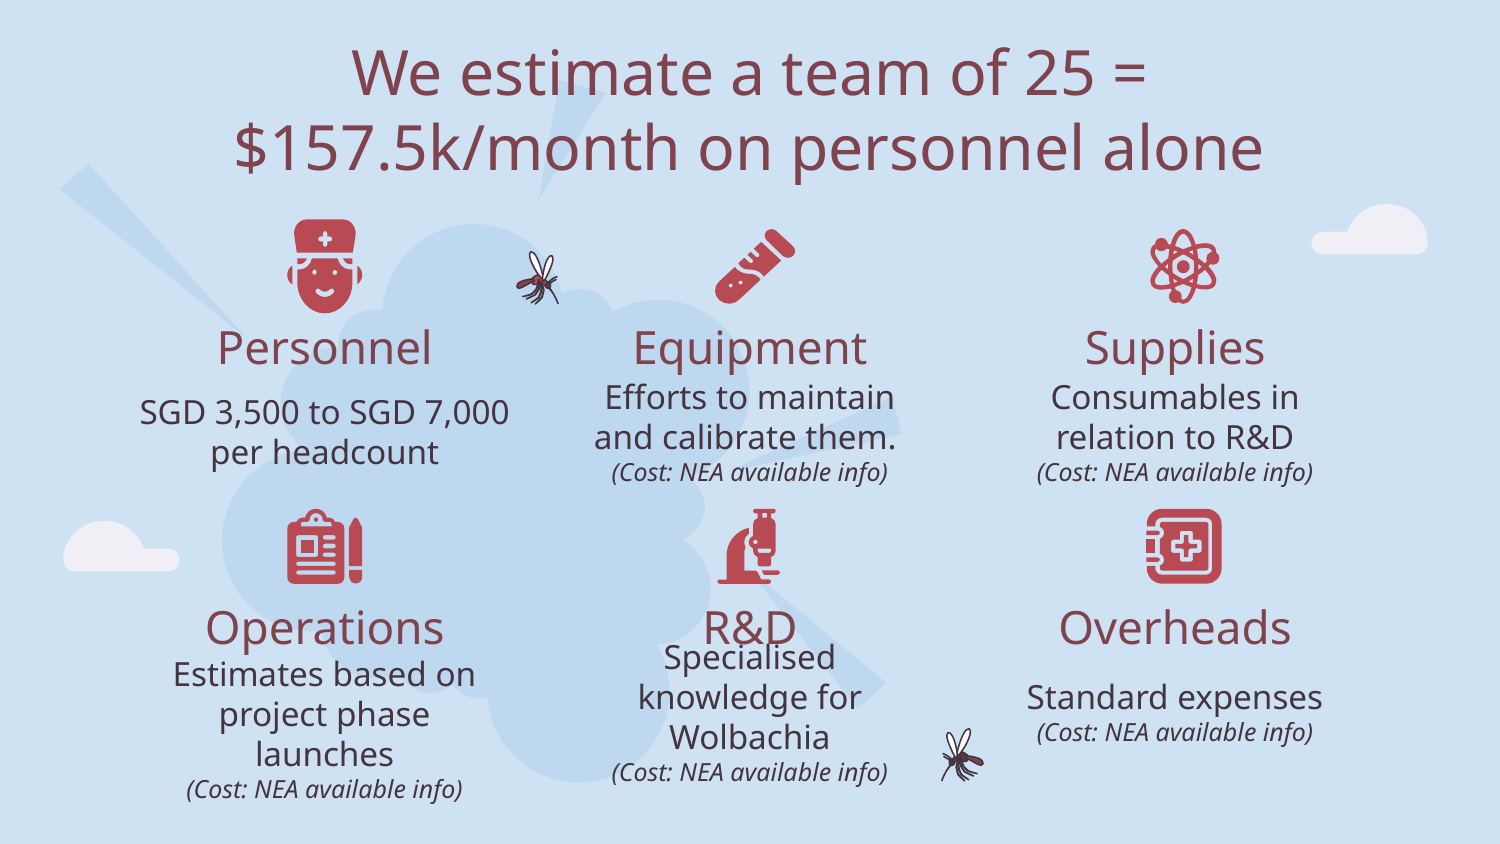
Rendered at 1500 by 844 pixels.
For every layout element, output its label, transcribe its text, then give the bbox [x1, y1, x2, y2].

subtitle Estimates based on project phase launches (Cost: NEA available info) [131, 658, 519, 799]
subtitle Operations [142, 583, 508, 658]
subtitle Consumables in relation to R&D (Cost: NEA available info) [992, 378, 1358, 484]
subtitle Equipment [567, 303, 933, 378]
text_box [714, 228, 796, 304]
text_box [286, 219, 363, 314]
subtitle Efforts to maintain and calibrate them. (Cost: NEA available info) [567, 378, 933, 484]
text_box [1147, 228, 1221, 305]
subtitle SGD 3,500 to SGD 7,000 per headcount [115, 378, 535, 484]
subtitle Personnel [142, 303, 508, 378]
subtitle R&D [567, 583, 933, 658]
subtitle Standard expenses (Cost: NEA available info) [992, 658, 1358, 764]
subtitle Supplies [992, 303, 1358, 378]
subtitle Overheads [992, 583, 1358, 658]
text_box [516, 250, 559, 305]
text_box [717, 508, 781, 584]
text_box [1146, 508, 1222, 584]
subtitle Specialised knowledge for Wolbachia (Cost: NEA available info) [567, 658, 933, 764]
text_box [286, 508, 363, 584]
title We estimate a team of 25 = $157.5k/month on personnel alone [116, 17, 1383, 181]
